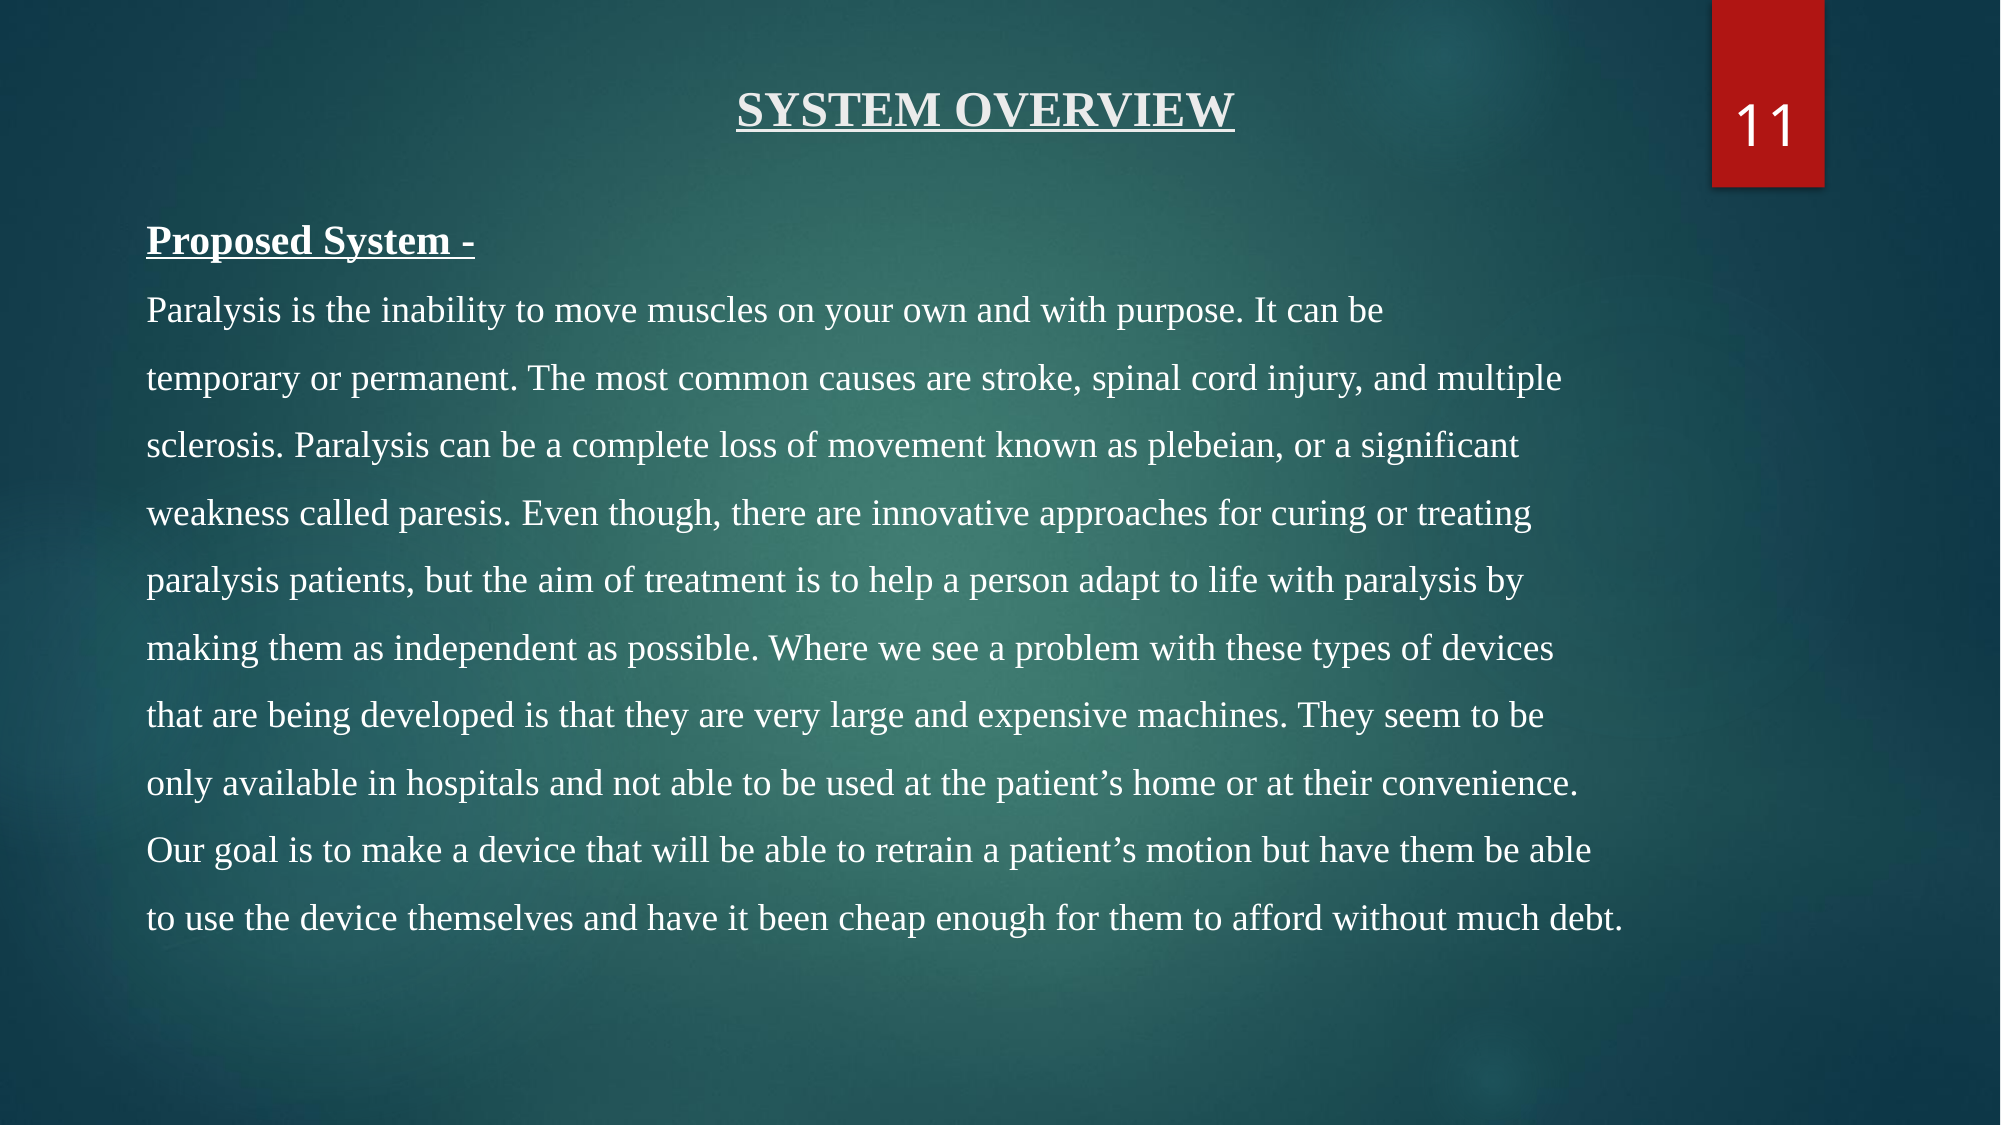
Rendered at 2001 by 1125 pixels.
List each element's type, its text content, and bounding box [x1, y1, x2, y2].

text_box Proposed System - Paralysis is the inability to move muscles on your own and with purpose. It can be temporary or permanent. The most common causes are stroke, spinal cord injury, and multiple sclerosis. Paralysis can be a complete loss of movement known as plebeian, or a significant weakness called paresis. Even though, there are innovative approaches for curing or treating paralysis patients, but the aim of treatment is to help a person adapt to life with paralysis by making them as independent as possible. Where we see a problem with these types of devices that are being developed is that they are very large and expensive machines. They seem to be only available in hospitals and not able to be used at the patient’s home or at their convenience. Our goal is to make a device that will be able to retrain a patient’s motion but have them be able to use the device themselves and have it been cheap enough for them to afford without much debt. [56, 180, 1836, 946]
picture [0, 0, 2001, 1125]
slide_number 11 [1698, 48, 1836, 175]
title SYSTEM OVERVIEW [356, 68, 1615, 180]
